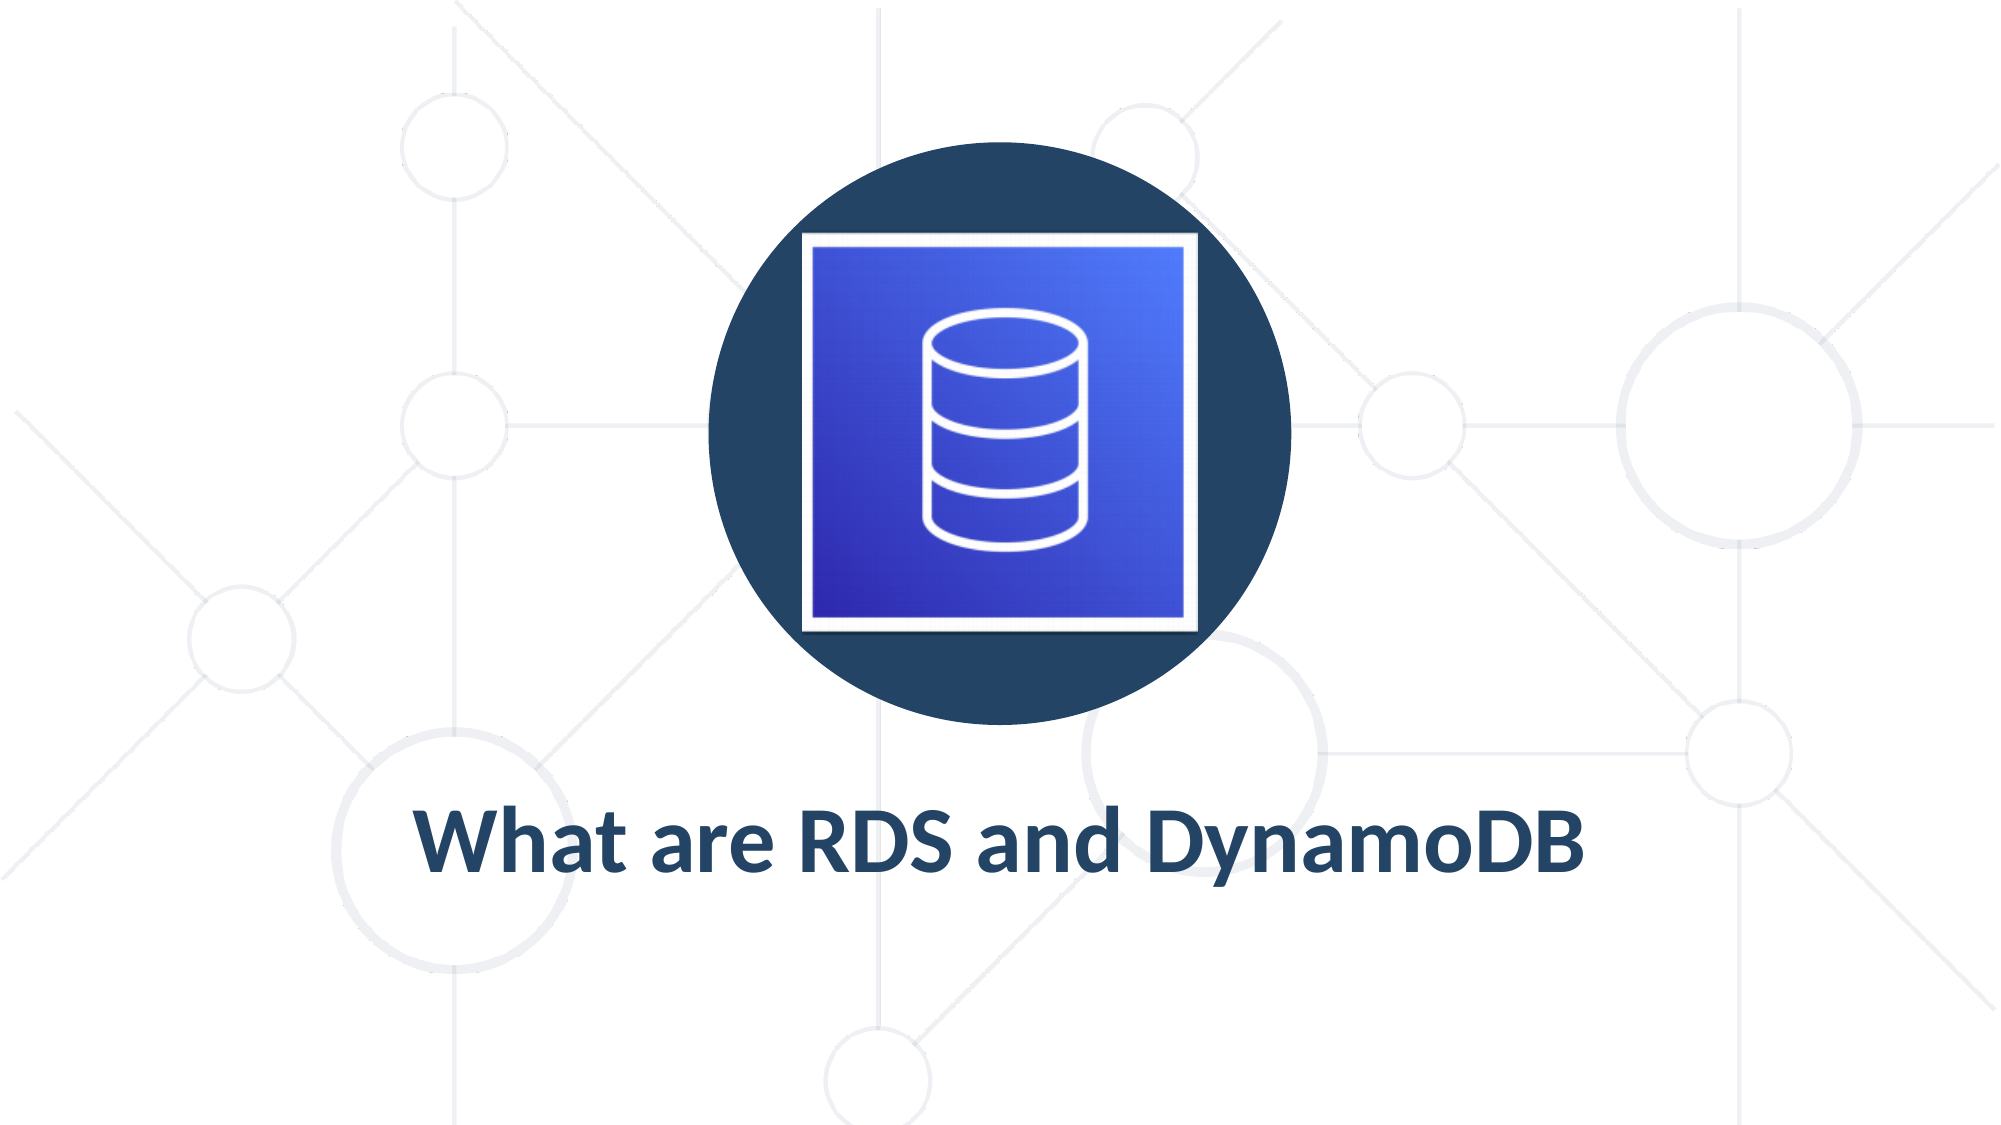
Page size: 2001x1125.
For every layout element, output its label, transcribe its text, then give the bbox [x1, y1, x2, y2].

picture [0, 0, 2000, 1125]
title What are RDS and DynamoDB [100, 771, 1900, 899]
